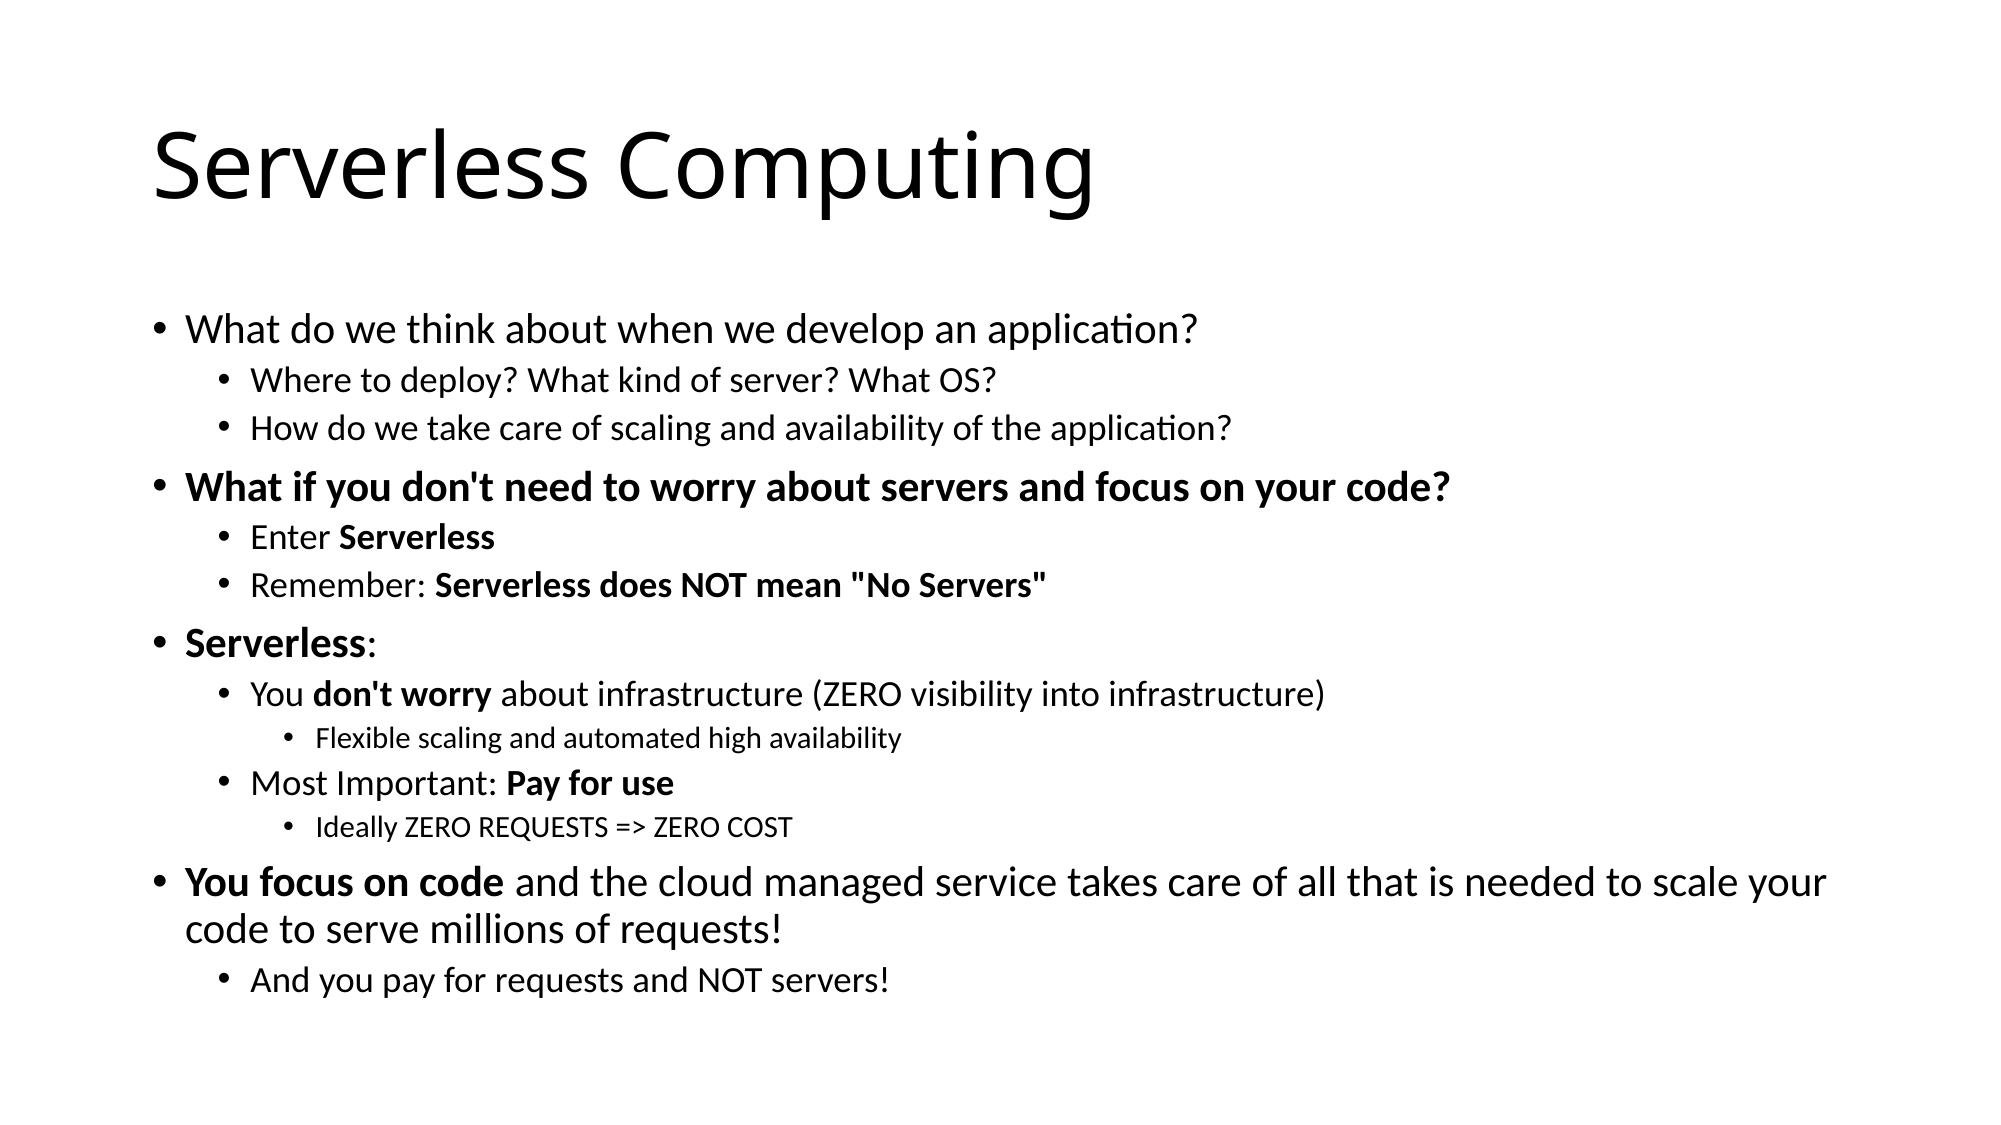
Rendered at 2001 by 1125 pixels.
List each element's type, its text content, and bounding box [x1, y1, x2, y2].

title Serverless Computing [137, 59, 1863, 278]
list What do we think about when we develop an application? Where to deploy? What kind of server? What OS? How do we take care of scaling and availability of the application? What if you don't need to worry about servers and focus on your code? Enter Serverless Remember: Serverless does NOT mean "No Servers" Serverless: You don't worry about infrastructure (ZERO visibility into infrastructure) Flexible scaling and automated high availability Most Important: Pay for use Ideally ZERO REQUESTS => ZERO COST You focus on code and the cloud managed service takes care of all that is needed to scale your code to serve millions of requests! And you pay for requests and NOT servers! [137, 299, 1863, 1014]
